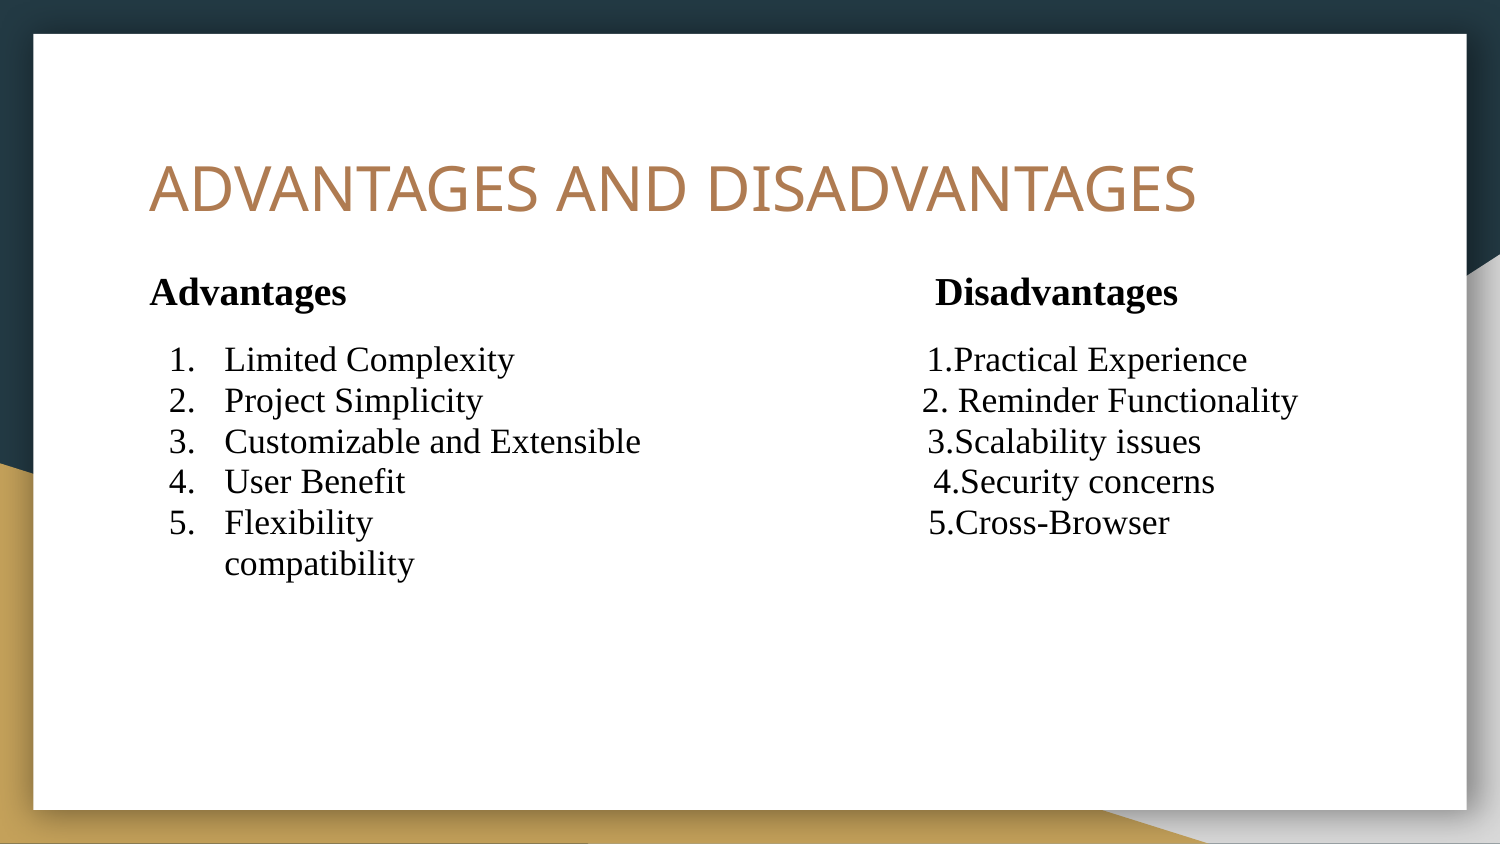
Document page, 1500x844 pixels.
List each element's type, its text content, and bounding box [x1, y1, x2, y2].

list Advantages Disadvantages Limited Complexity 1.Practical Experience Project Simplicity 2. Reminder Functionality Customizable and Extensible 3.Scalability issues User Benefit 4.Security concerns Flexibility 5.Cross-Browser compatibility [134, 254, 1366, 729]
title ADVANTAGES AND DISADVANTAGES [134, 133, 1366, 254]
